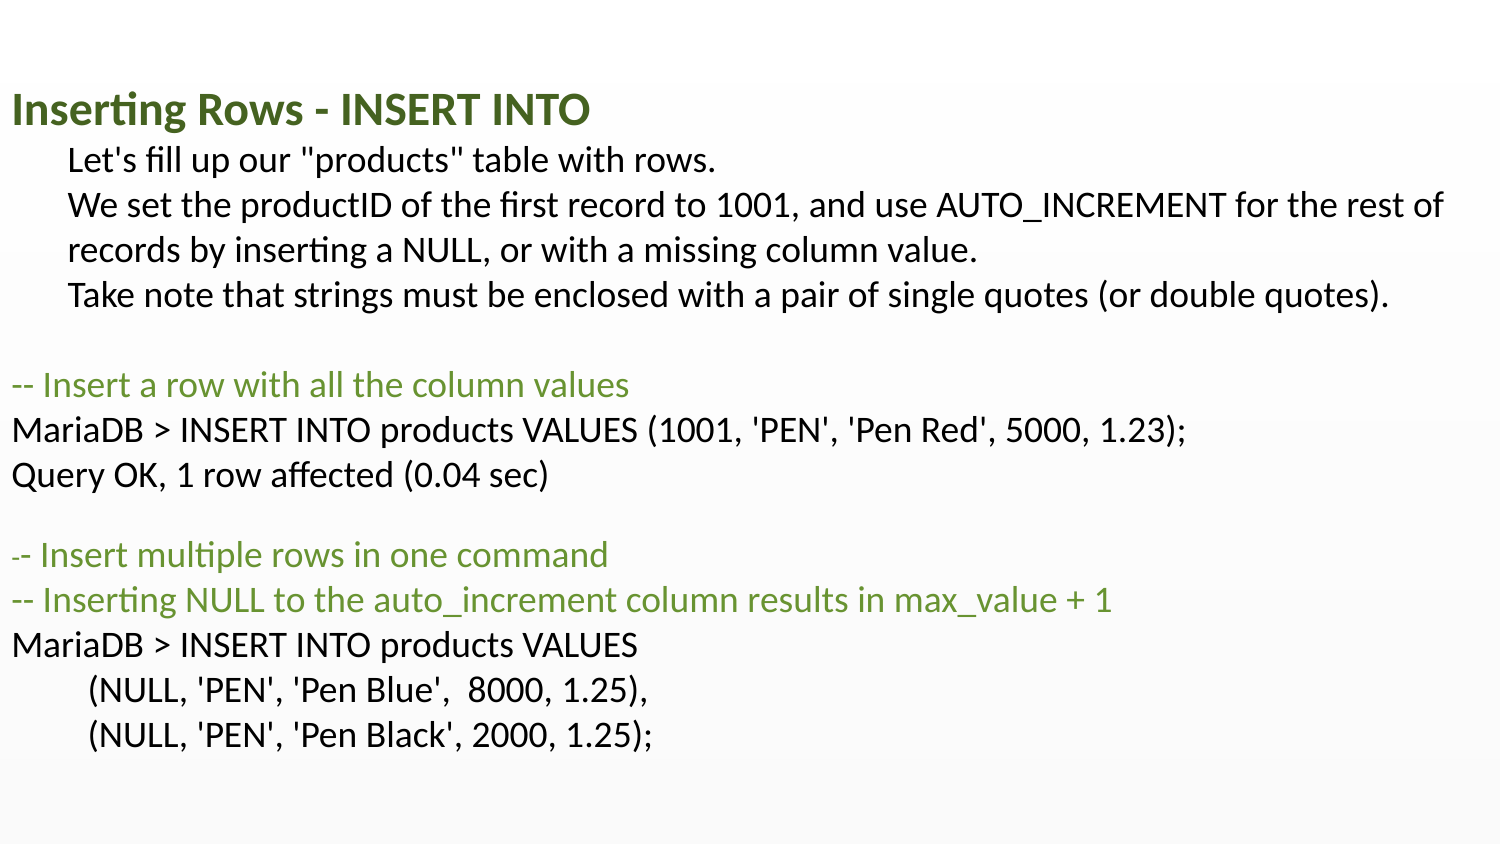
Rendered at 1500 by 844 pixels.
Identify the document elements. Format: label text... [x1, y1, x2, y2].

text_box Inserting Rows - INSERT INTO Let's fill up our "products" table with rows. We set the productID of the first record to 1001, and use AUTO_INCREMENT for the rest of records by inserting a NULL, or with a missing column value. Take note that strings must be enclosed with a pair of single quotes (or double quotes). -- Insert a row with all the column values MariaDB > INSERT INTO products VALUES (1001, 'PEN', 'Pen Red', 5000, 1.23); Query OK, 1 row affected (0.04 sec) -- Insert multiple rows in one command -- Inserting NULL to the auto_increment column results in max_value + 1 MariaDB > INSERT INTO products VALUES (NULL, 'PEN', 'Pen Blue', 8000, 1.25), (NULL, 'PEN', 'Pen Black', 2000, 1.25); [0, 72, 1500, 772]
